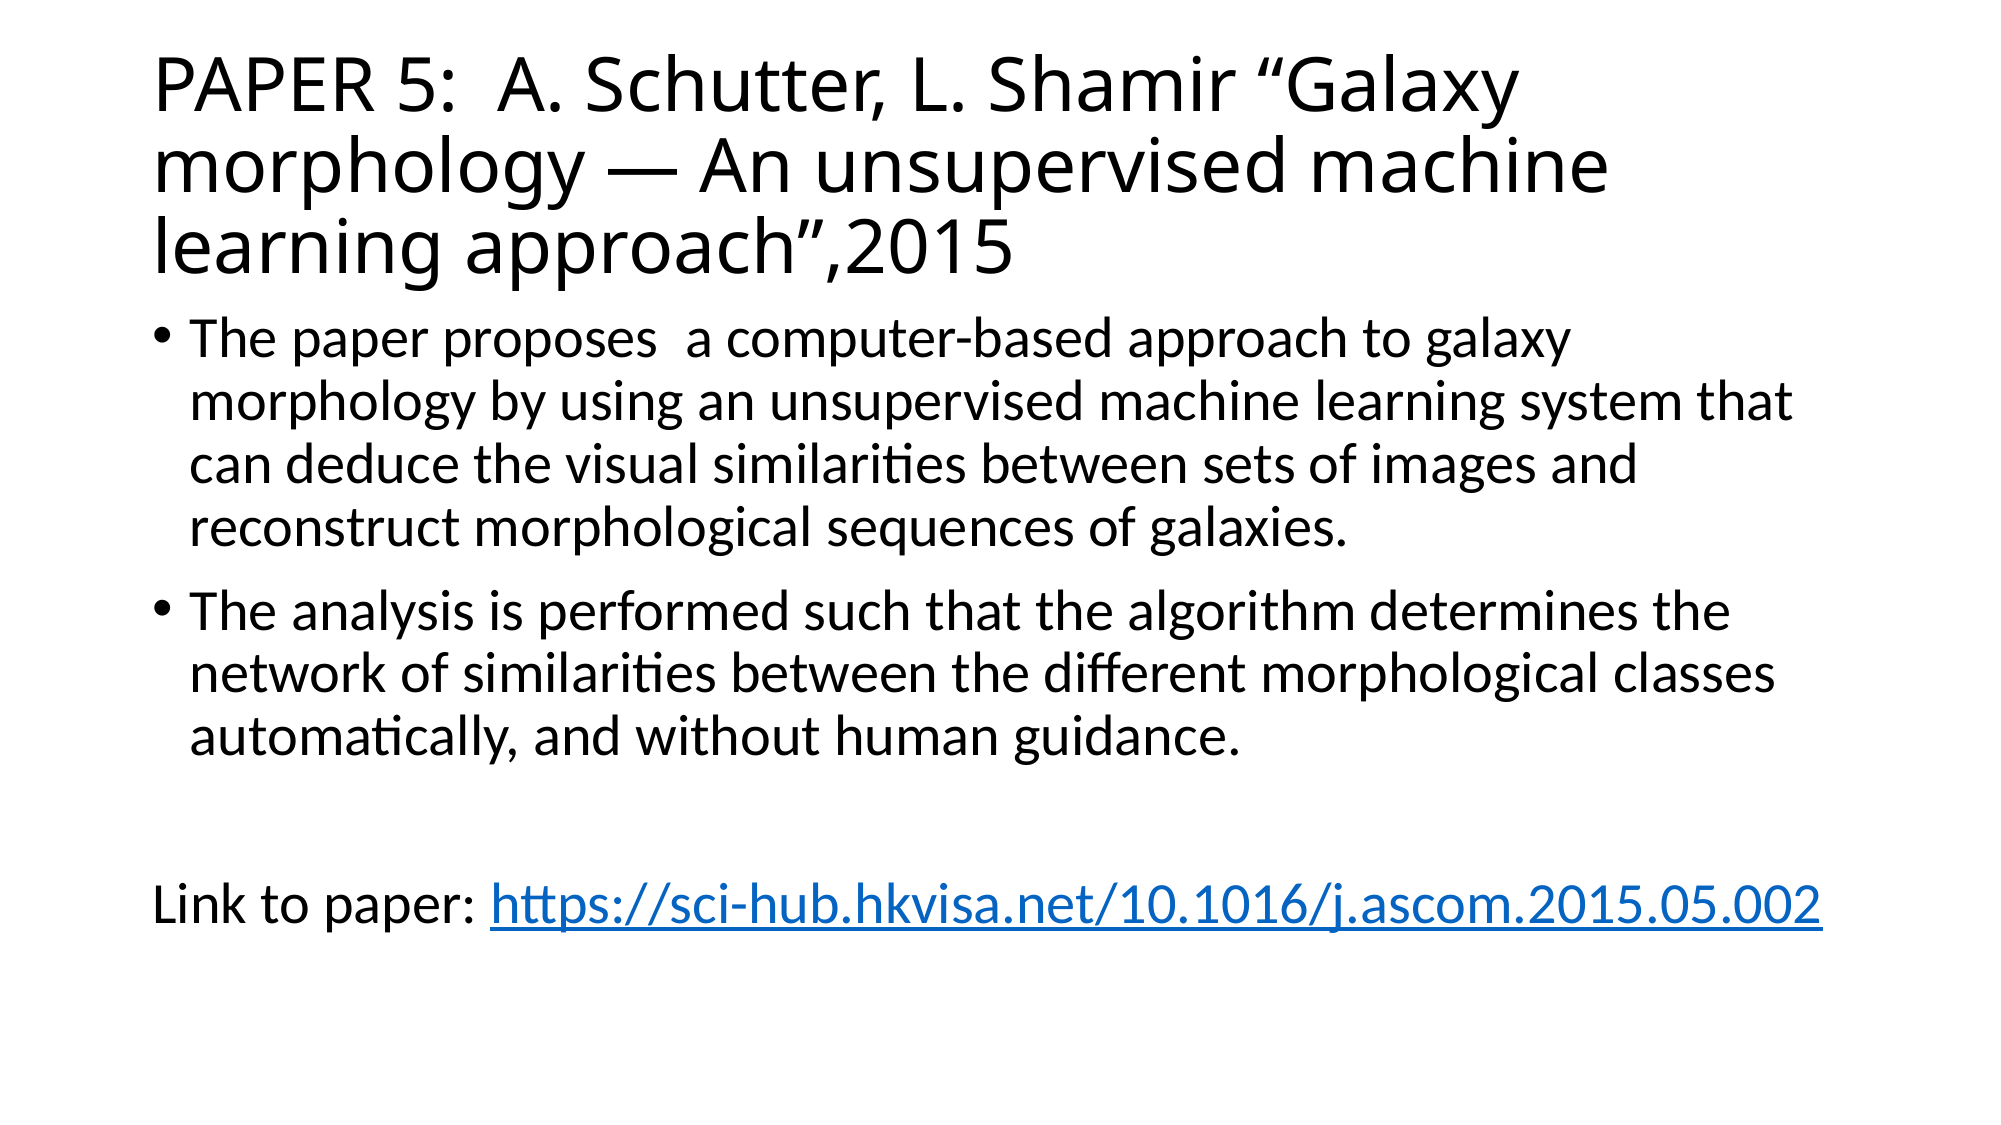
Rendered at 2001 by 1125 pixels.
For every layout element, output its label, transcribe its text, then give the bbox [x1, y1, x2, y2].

list The paper proposes a computer-based approach to galaxy morphology by using an unsupervised machine learning system that can deduce the visual similarities between sets of images and reconstruct morphological sequences of galaxies. The analysis is performed such that the algorithm determines the network of similarities between the different morphological classes automatically, and without human guidance. Link to paper: https://sci-hub.hkvisa.net/10.1016/j.ascom.2015.05.002 [137, 299, 1863, 1014]
title PAPER 5: A. Schutter, L. Shamir “Galaxy morphology — An unsupervised machine learning approach”,2015 [137, 59, 1863, 278]
